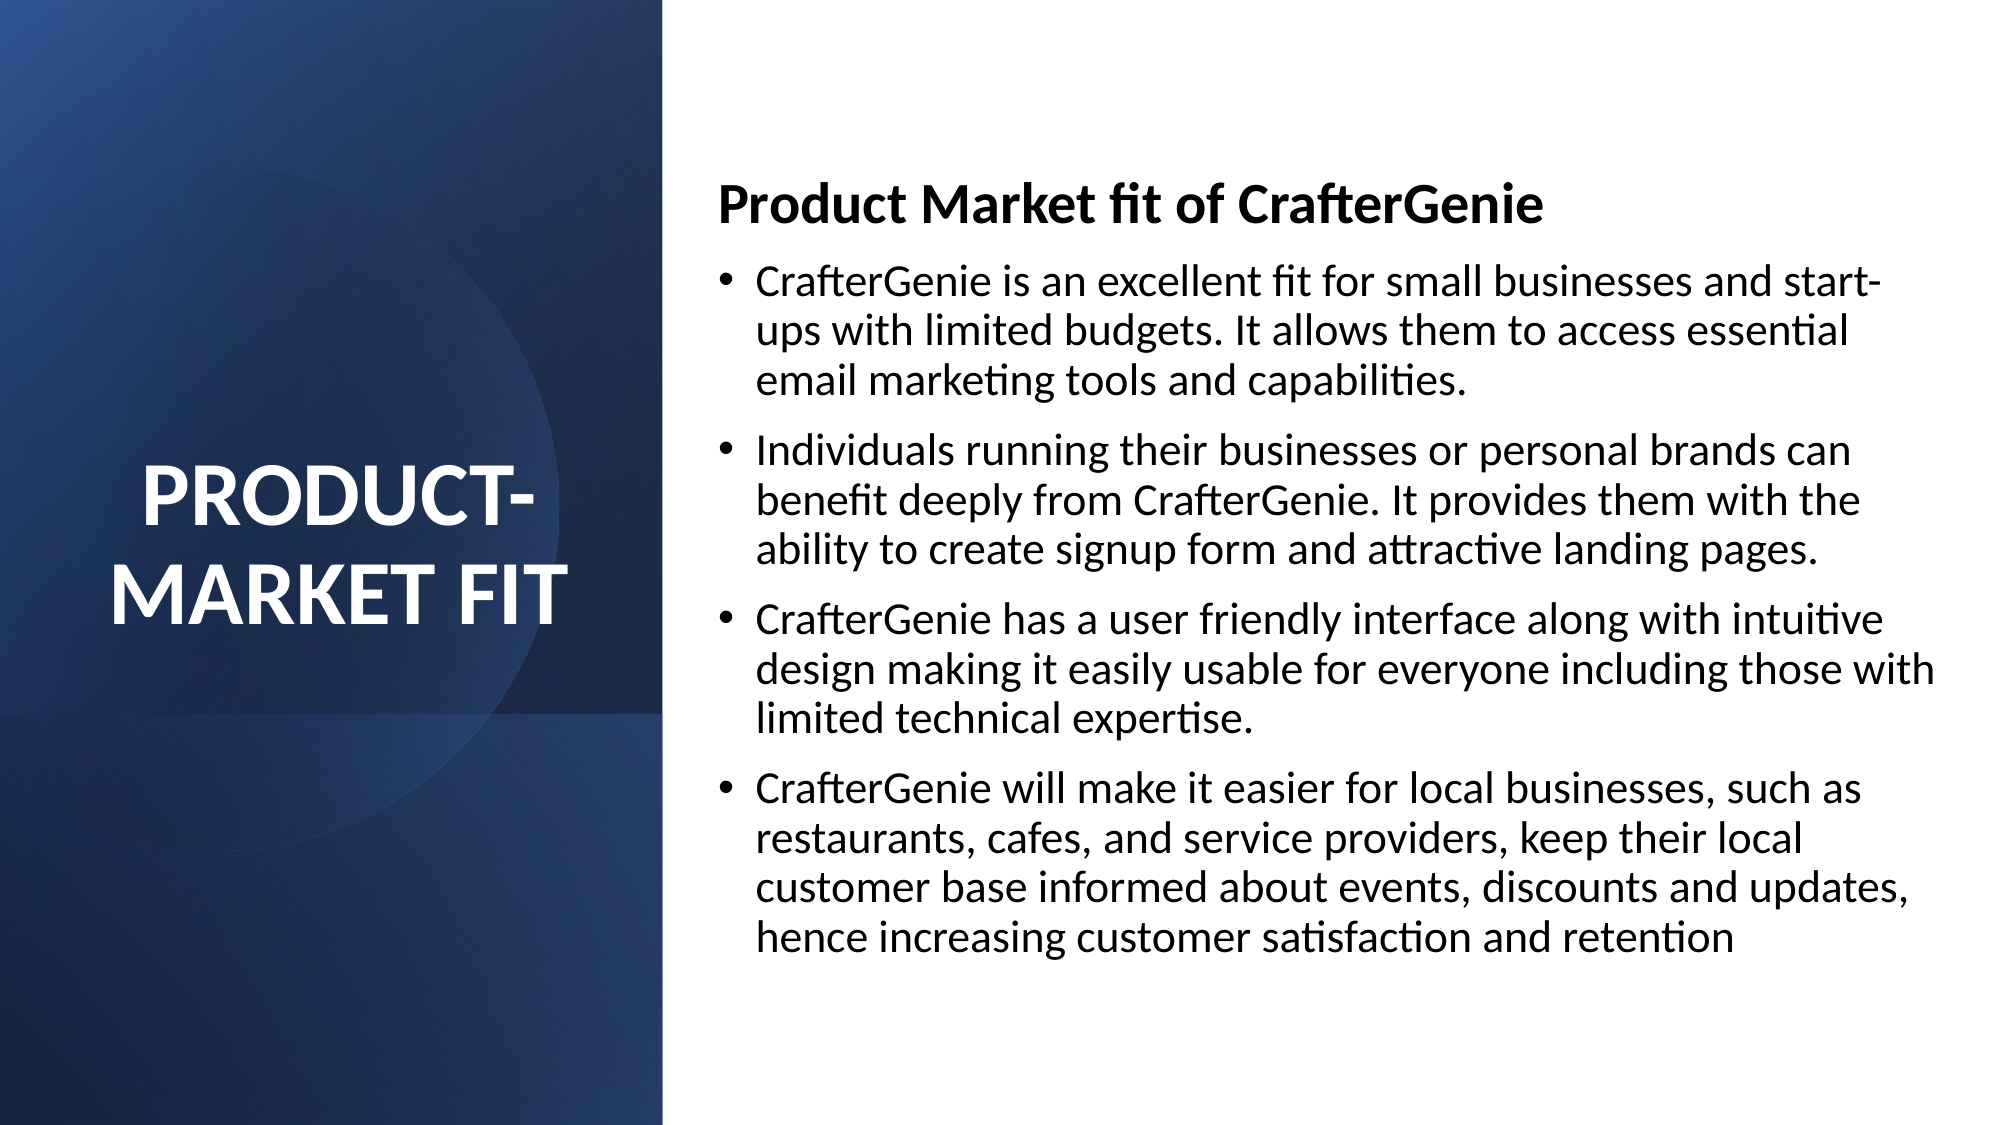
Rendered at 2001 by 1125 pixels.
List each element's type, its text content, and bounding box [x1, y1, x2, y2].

title PRODUCT-MARKET FIT [76, 96, 602, 652]
text_box [663, 0, 2000, 1125]
text_box [0, 0, 663, 1124]
list Product Market fit of CrafterGenie CrafterGenie is an excellent fit for small businesses and start-ups with limited budgets. It allows them to access essential email marketing tools and capabilities. Individuals running their businesses or personal brands can benefit deeply from CrafterGenie. It provides them with the ability to create signup form and attractive landing pages. CrafterGenie has a user friendly interface along with intuitive design making it easily usable for everyone including those with limited technical expertise. CrafterGenie will make it easier for local businesses, such as restaurants, cafes, and service providers, keep their local customer base informed about events, discounts and updates, hence increasing customer satisfaction and retention [703, 96, 1959, 1039]
